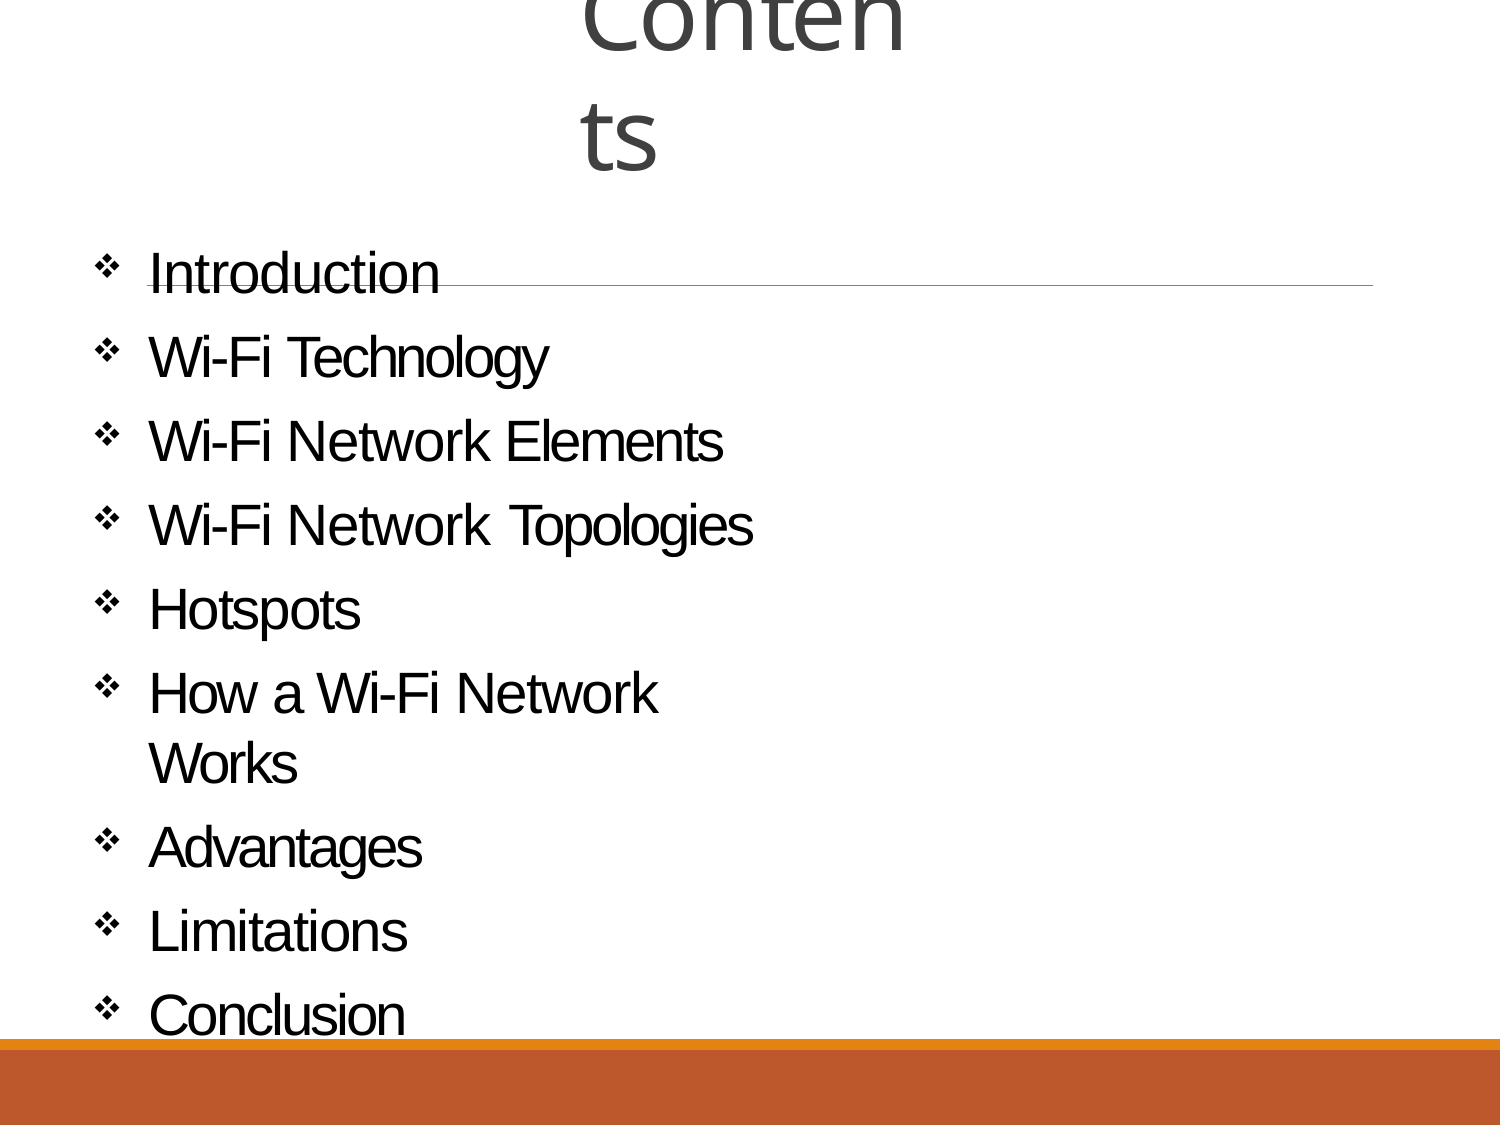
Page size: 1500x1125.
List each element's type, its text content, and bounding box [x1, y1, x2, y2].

title Contents [577, 0, 923, 190]
text_box Introduction Wi-Fi Technology Wi-Fi Network Elements Wi-Fi Network Topologies Hotspots How a Wi-Fi Network Works Advantages Limitations Conclusion [89, 219, 817, 1048]
